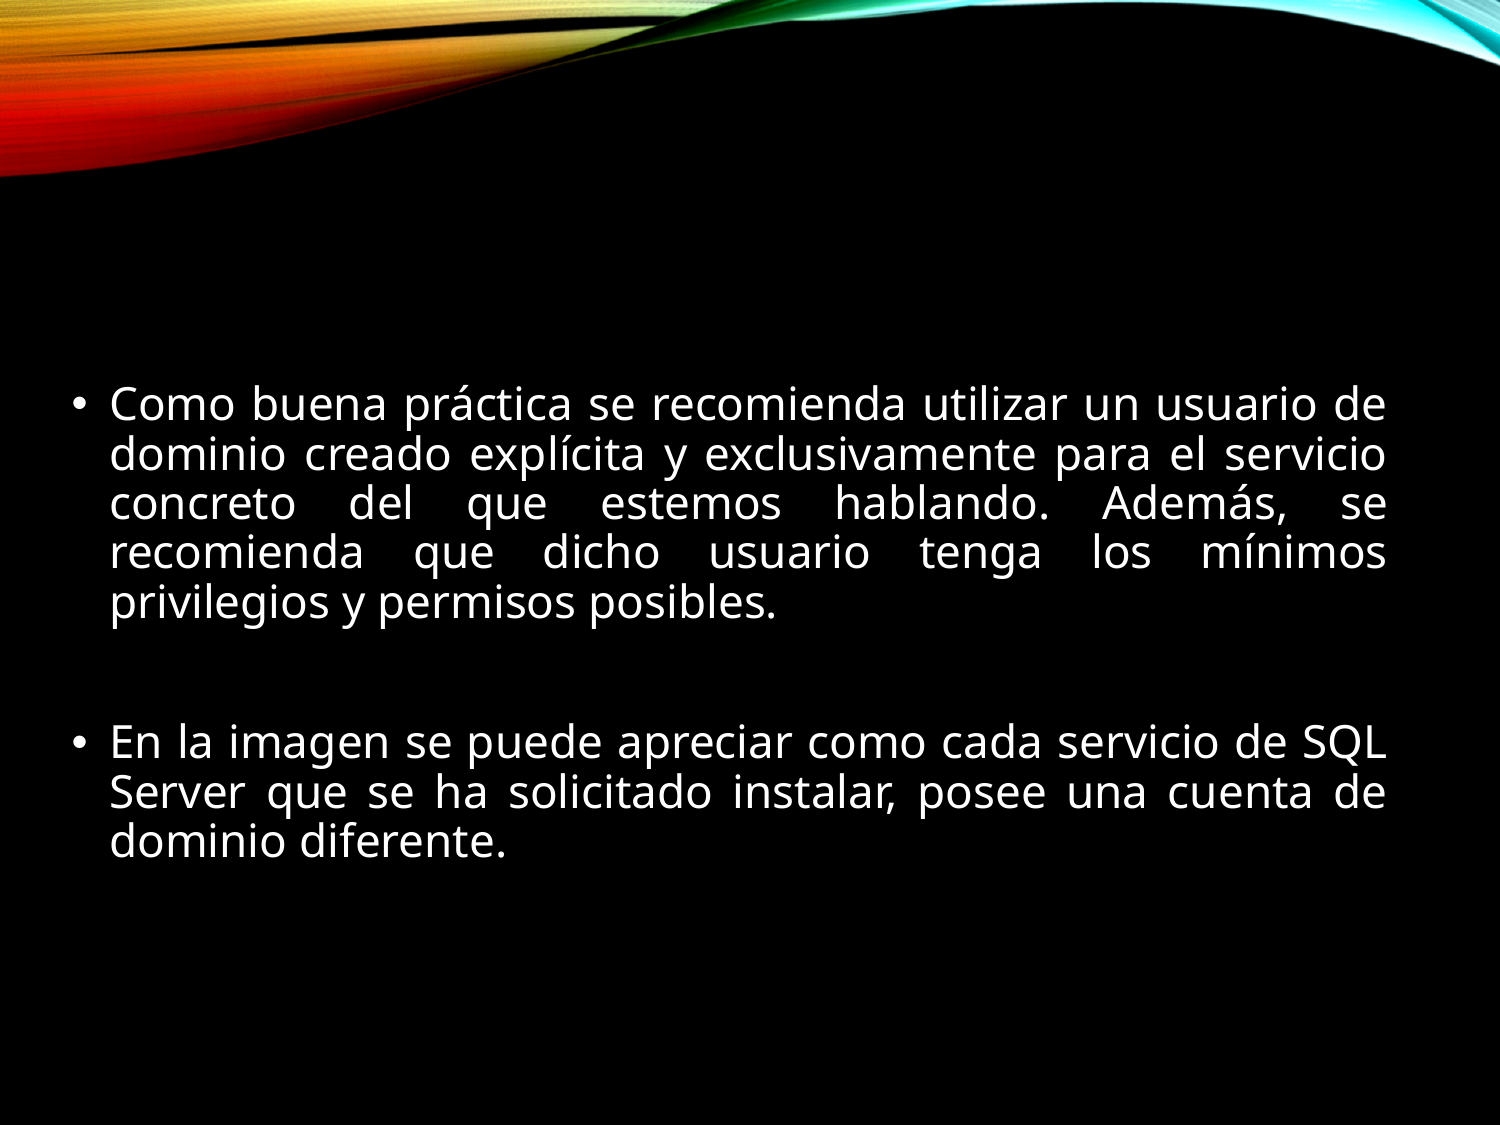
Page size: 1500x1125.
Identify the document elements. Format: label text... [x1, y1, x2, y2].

list Como buena práctica se recomienda utilizar un usuario de dominio creado explícita y exclusivamente para el servicio concreto del que estemos hablando. Además, se recomienda que dicho usuario tenga los mínimos privilegios y permisos posibles. En la imagen se puede apreciar como cada servicio de SQL Server que se ha solicitado instalar, posee una cuenta de dominio diferente. [56, 373, 1404, 913]
picture [0, 0, 1500, 178]
